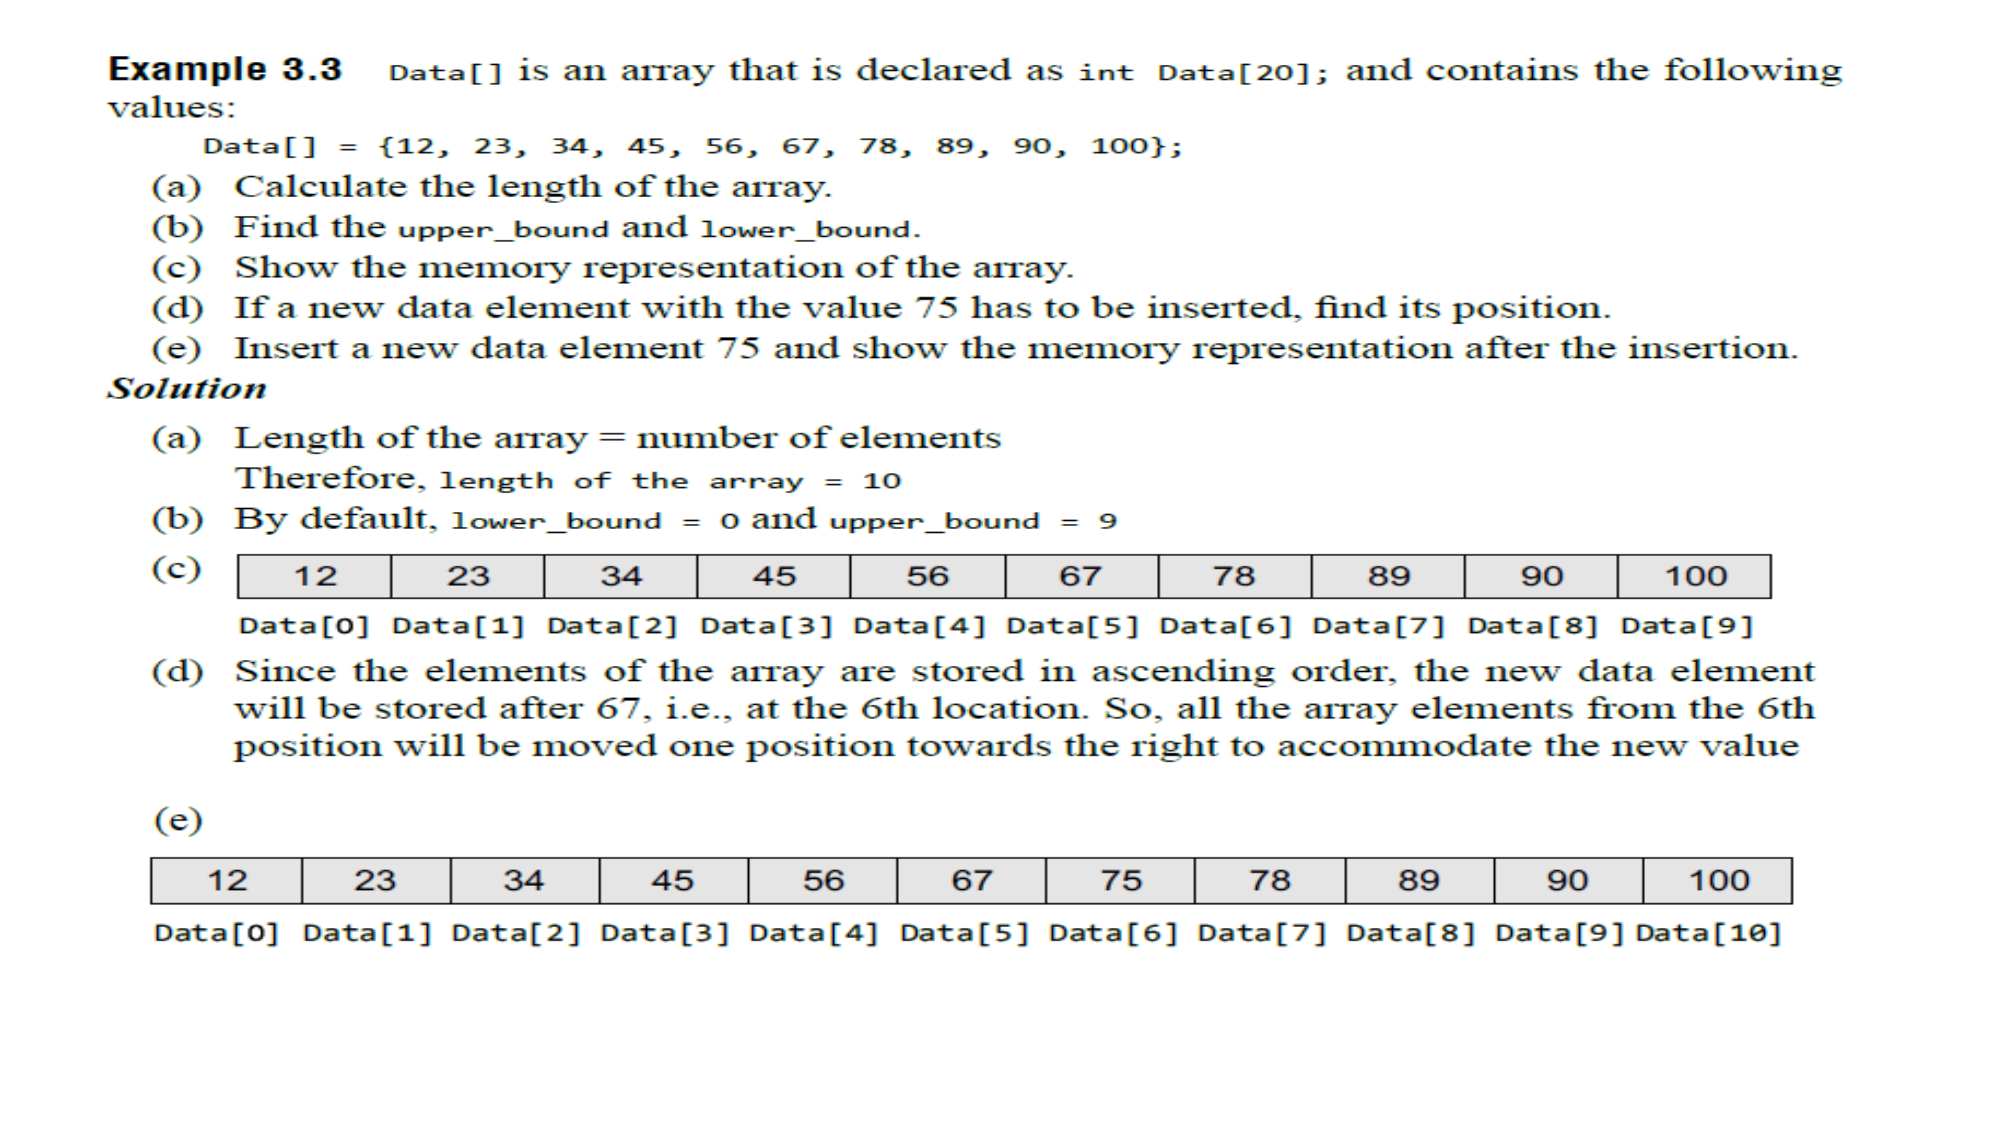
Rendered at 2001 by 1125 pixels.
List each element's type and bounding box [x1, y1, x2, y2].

picture [89, 49, 1871, 957]
